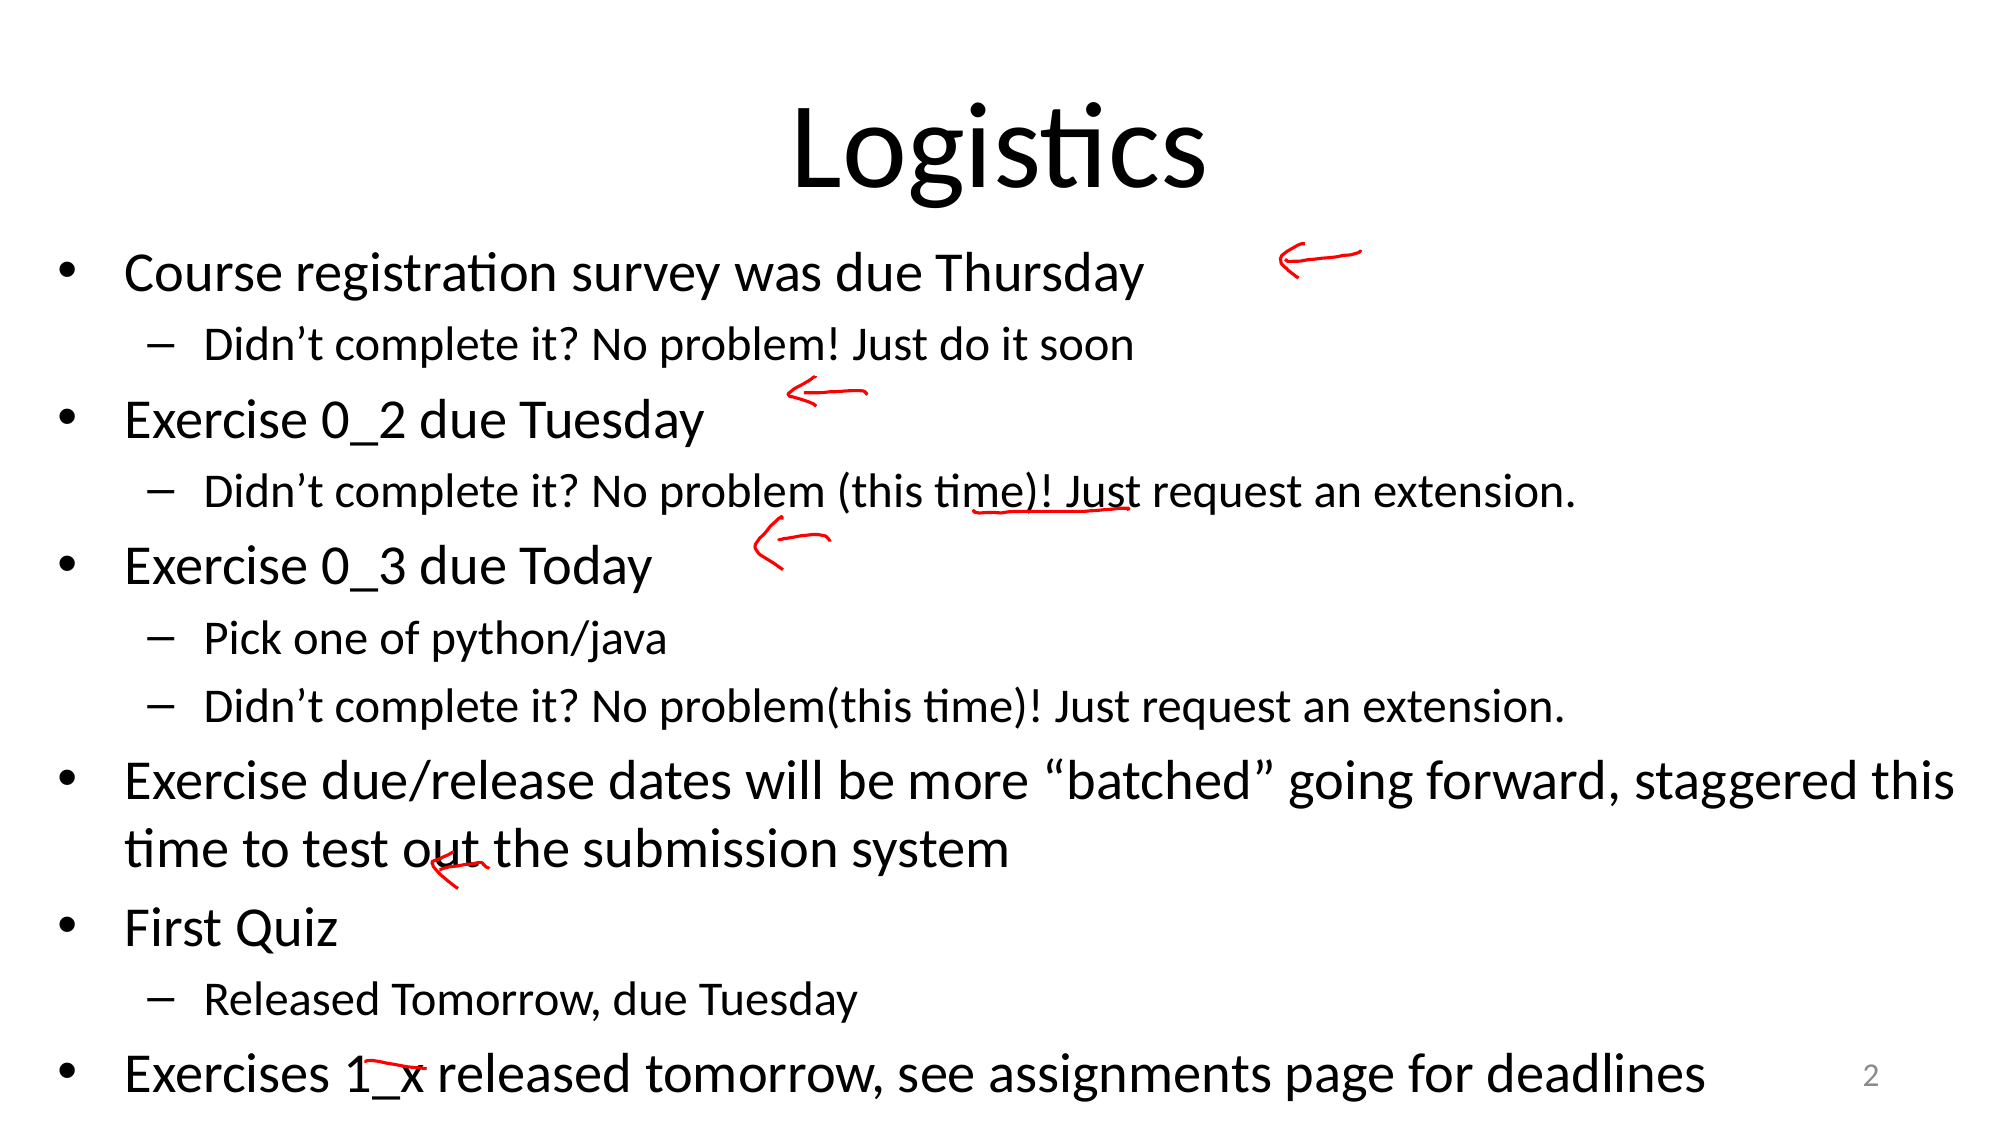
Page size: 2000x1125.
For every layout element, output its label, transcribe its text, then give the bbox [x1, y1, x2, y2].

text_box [1280, 243, 1362, 279]
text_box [431, 851, 490, 889]
title Logistics [99, 45, 1900, 224]
slide_number 2 [1432, 1042, 1900, 1103]
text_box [787, 375, 868, 407]
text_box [754, 516, 831, 570]
text_box [972, 507, 1130, 514]
list Course registration survey was due Thursday Didn’t complete it? No problem! Just do it soon Exercise 0_2 due Tuesday Didn’t complete it? No problem (this time)! Just request an extension. Exercise 0_3 due Today Pick one of python/java Didn’t complete it? No problem(this time)! Just request an extension. Exercise due/release dates will be more “batched” going forward, staggered this time to test out the submission system First Quiz Released Tomorrow, due Tuesday Exercises 1_x released tomorrow, see assignments page for deadlines [37, 224, 2000, 1125]
text_box [364, 1059, 427, 1070]
